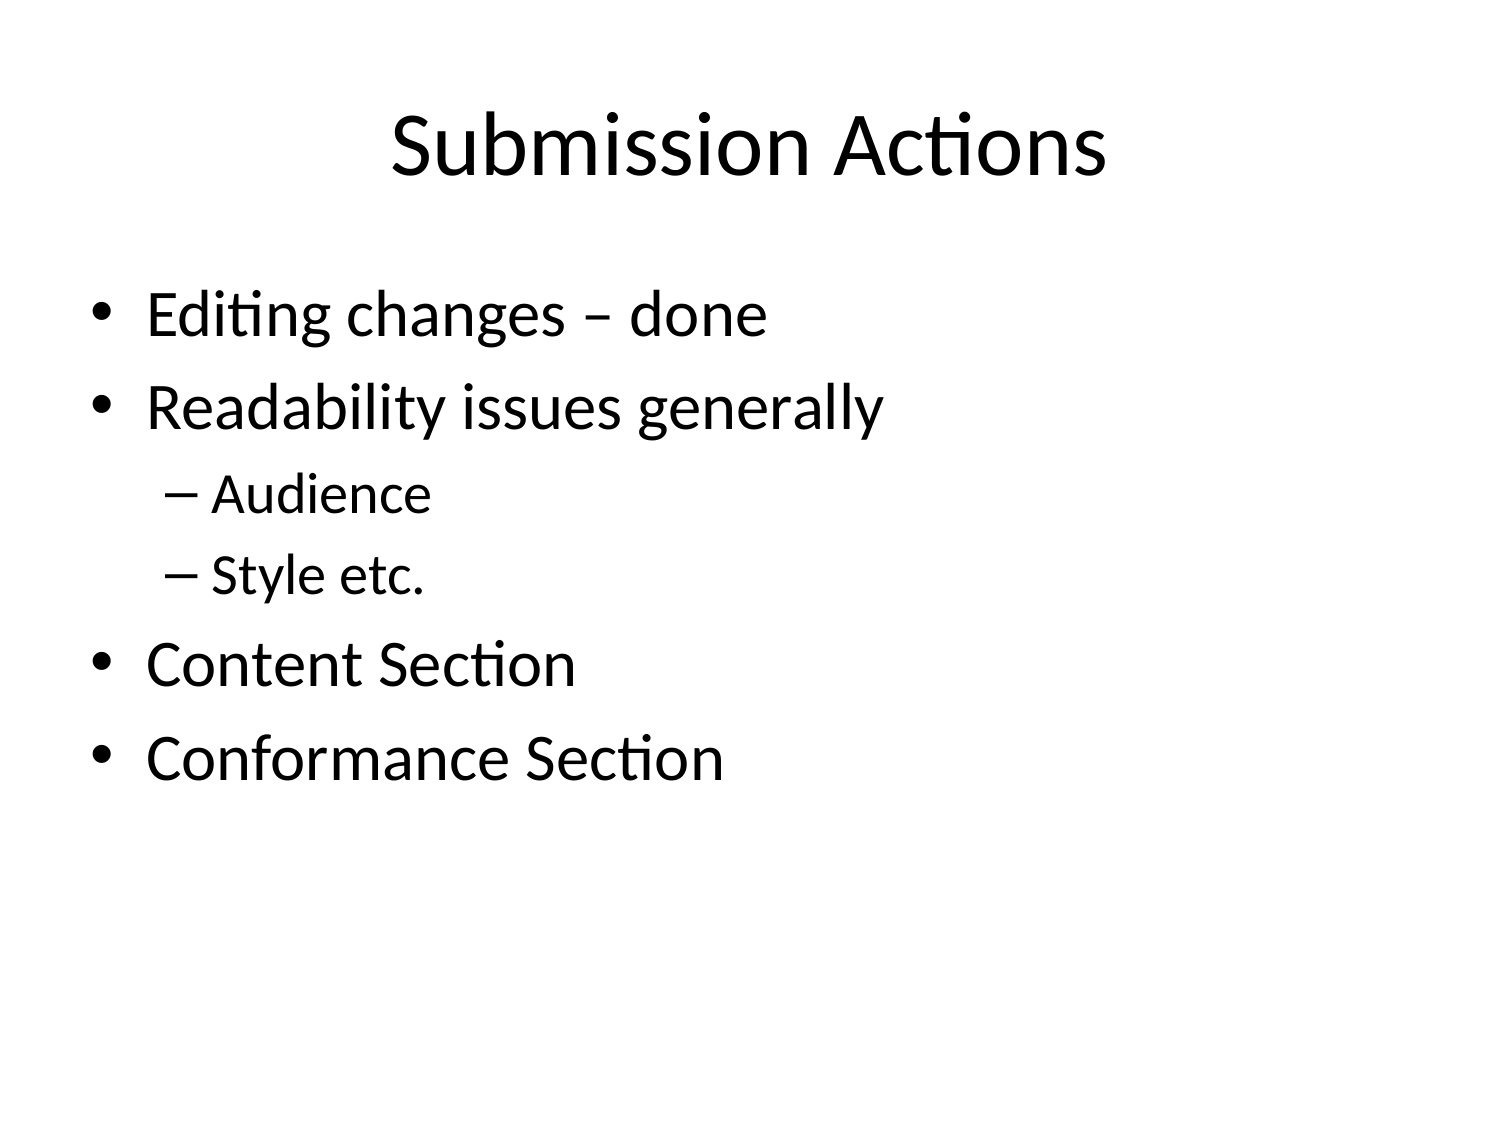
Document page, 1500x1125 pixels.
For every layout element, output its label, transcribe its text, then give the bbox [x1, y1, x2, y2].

list Editing changes – done Readability issues generally Audience Style etc. Content Section Conformance Section [75, 262, 1425, 1005]
title Submission Actions [75, 45, 1425, 233]
